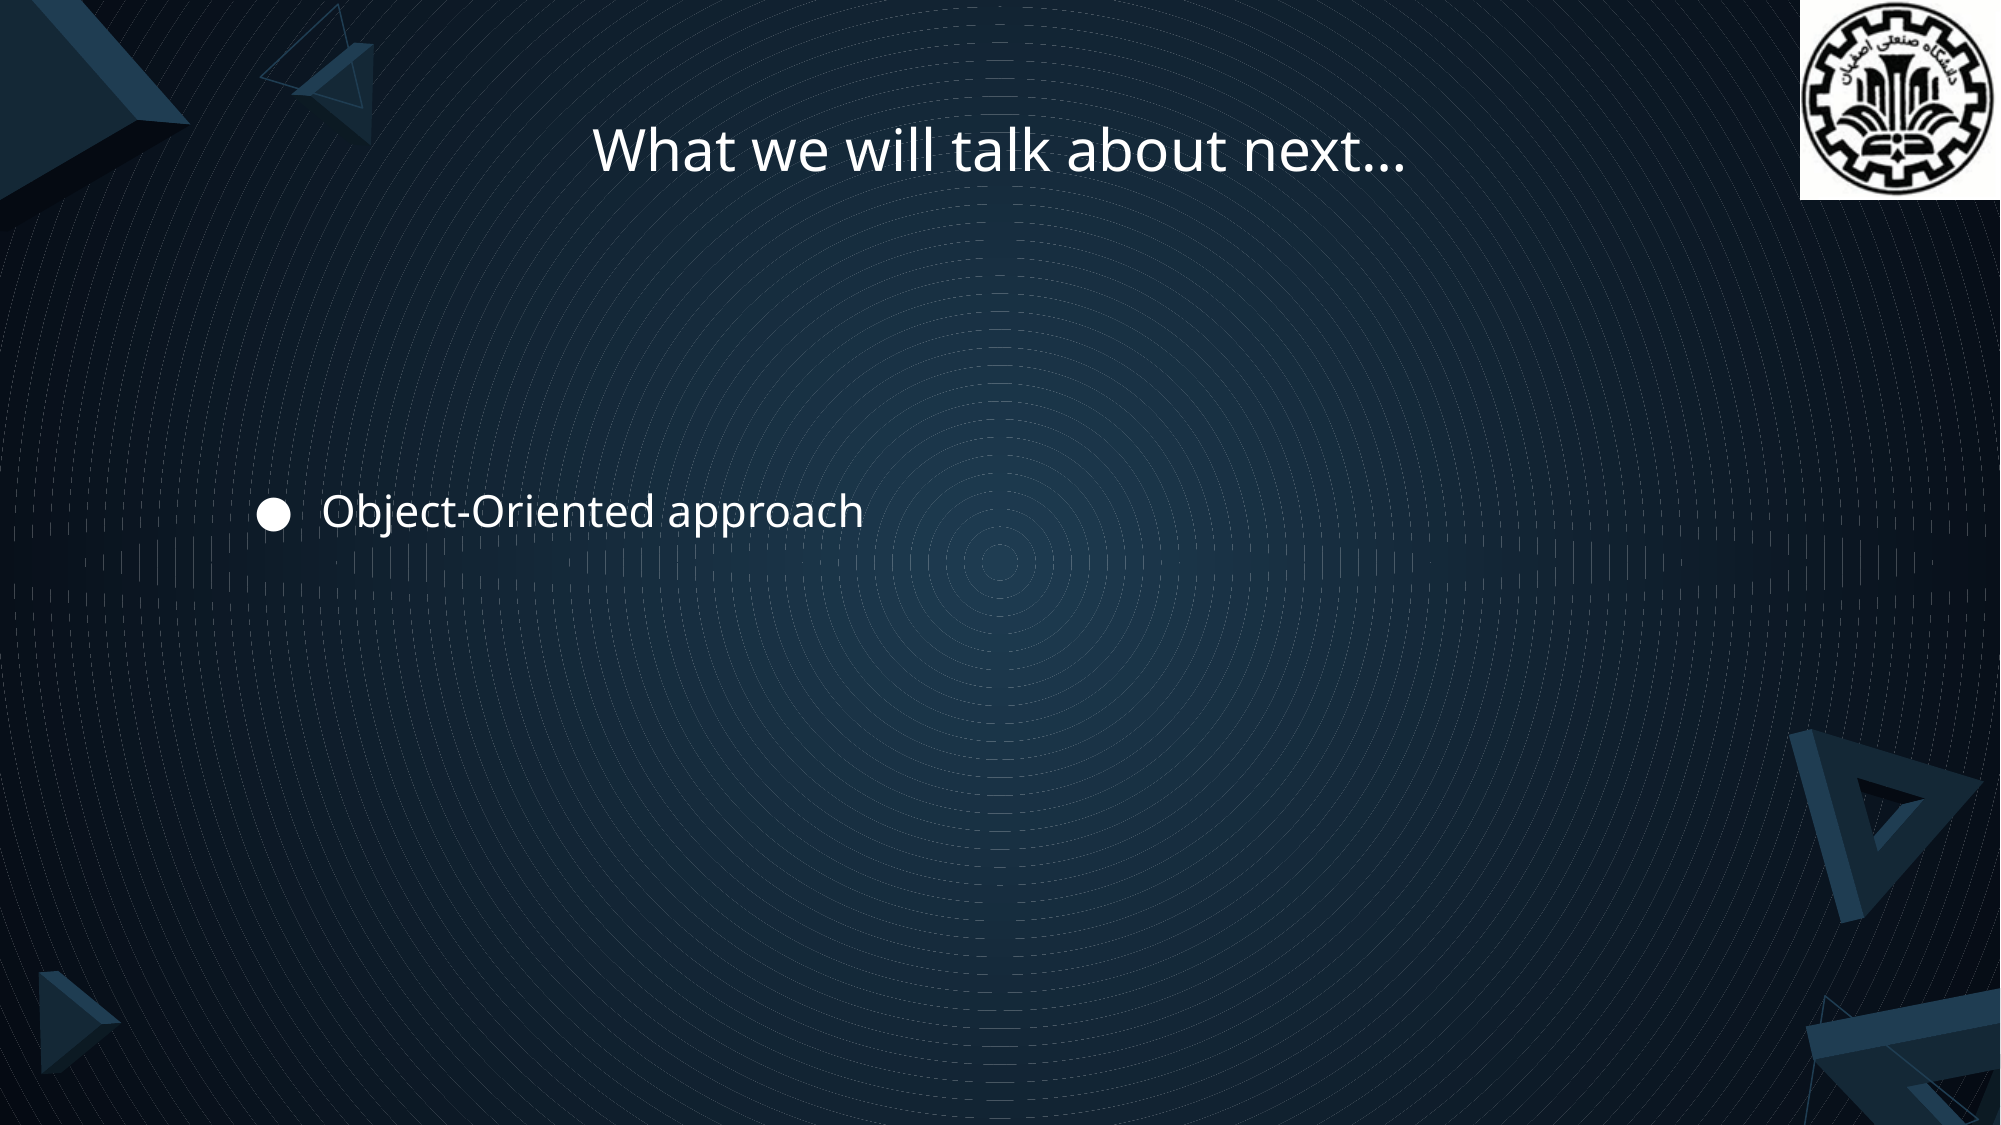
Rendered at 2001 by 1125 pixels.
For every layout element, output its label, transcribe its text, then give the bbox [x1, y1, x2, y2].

title What we will talk about next… [156, 115, 1794, 180]
list Object-Oriented approach [206, 327, 1770, 798]
picture [1799, 0, 2000, 201]
